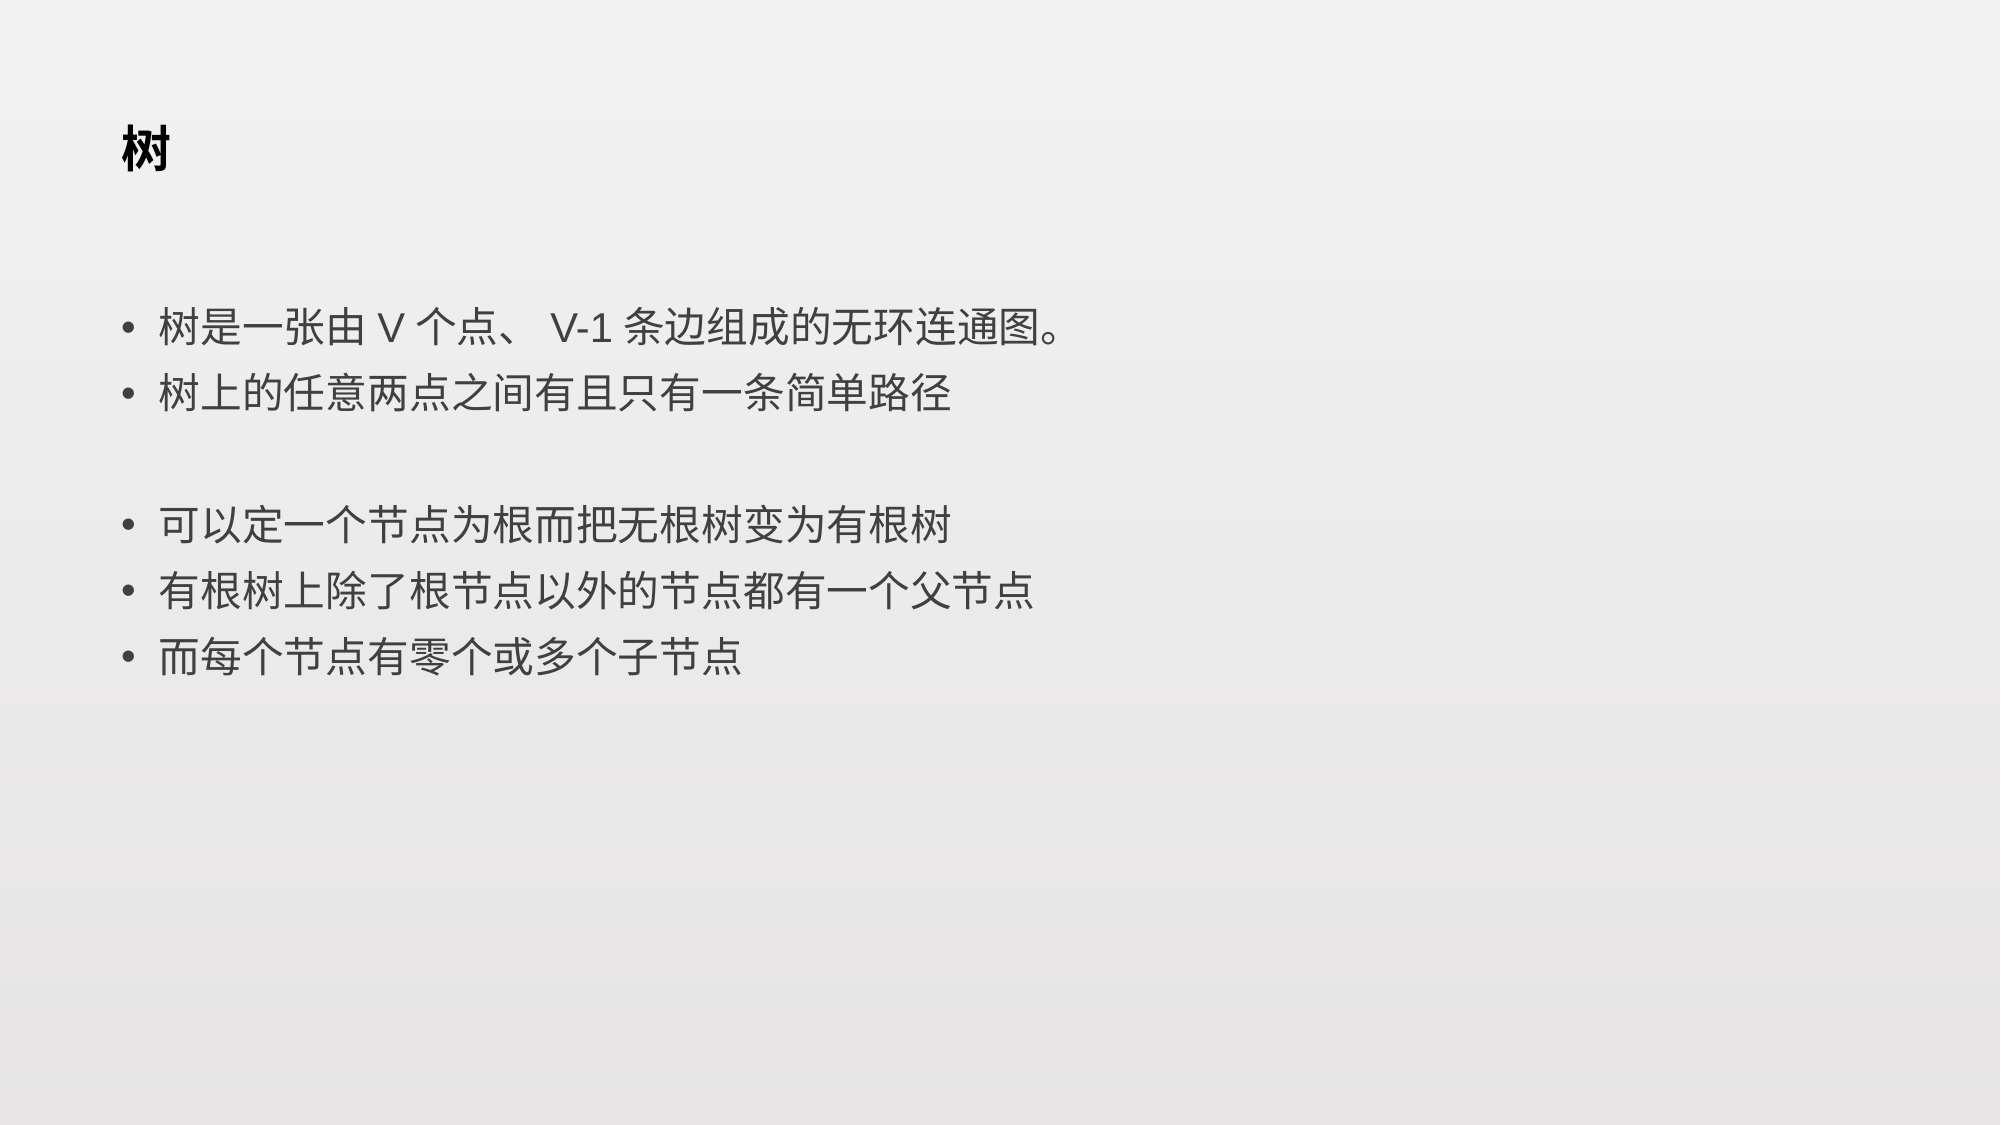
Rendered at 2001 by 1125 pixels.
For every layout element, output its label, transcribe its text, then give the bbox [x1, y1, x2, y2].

title 树 [106, 42, 1832, 260]
list 树是一张由V个点、V-1条边组成的无环连通图。 树上的任意两点之间有且只有一条简单路径 可以定一个节点为根而把无根树变为有根树 有根树上除了根节点以外的节点都有一个父节点 而每个节点有零个或多个子节点 [106, 299, 1832, 1014]
